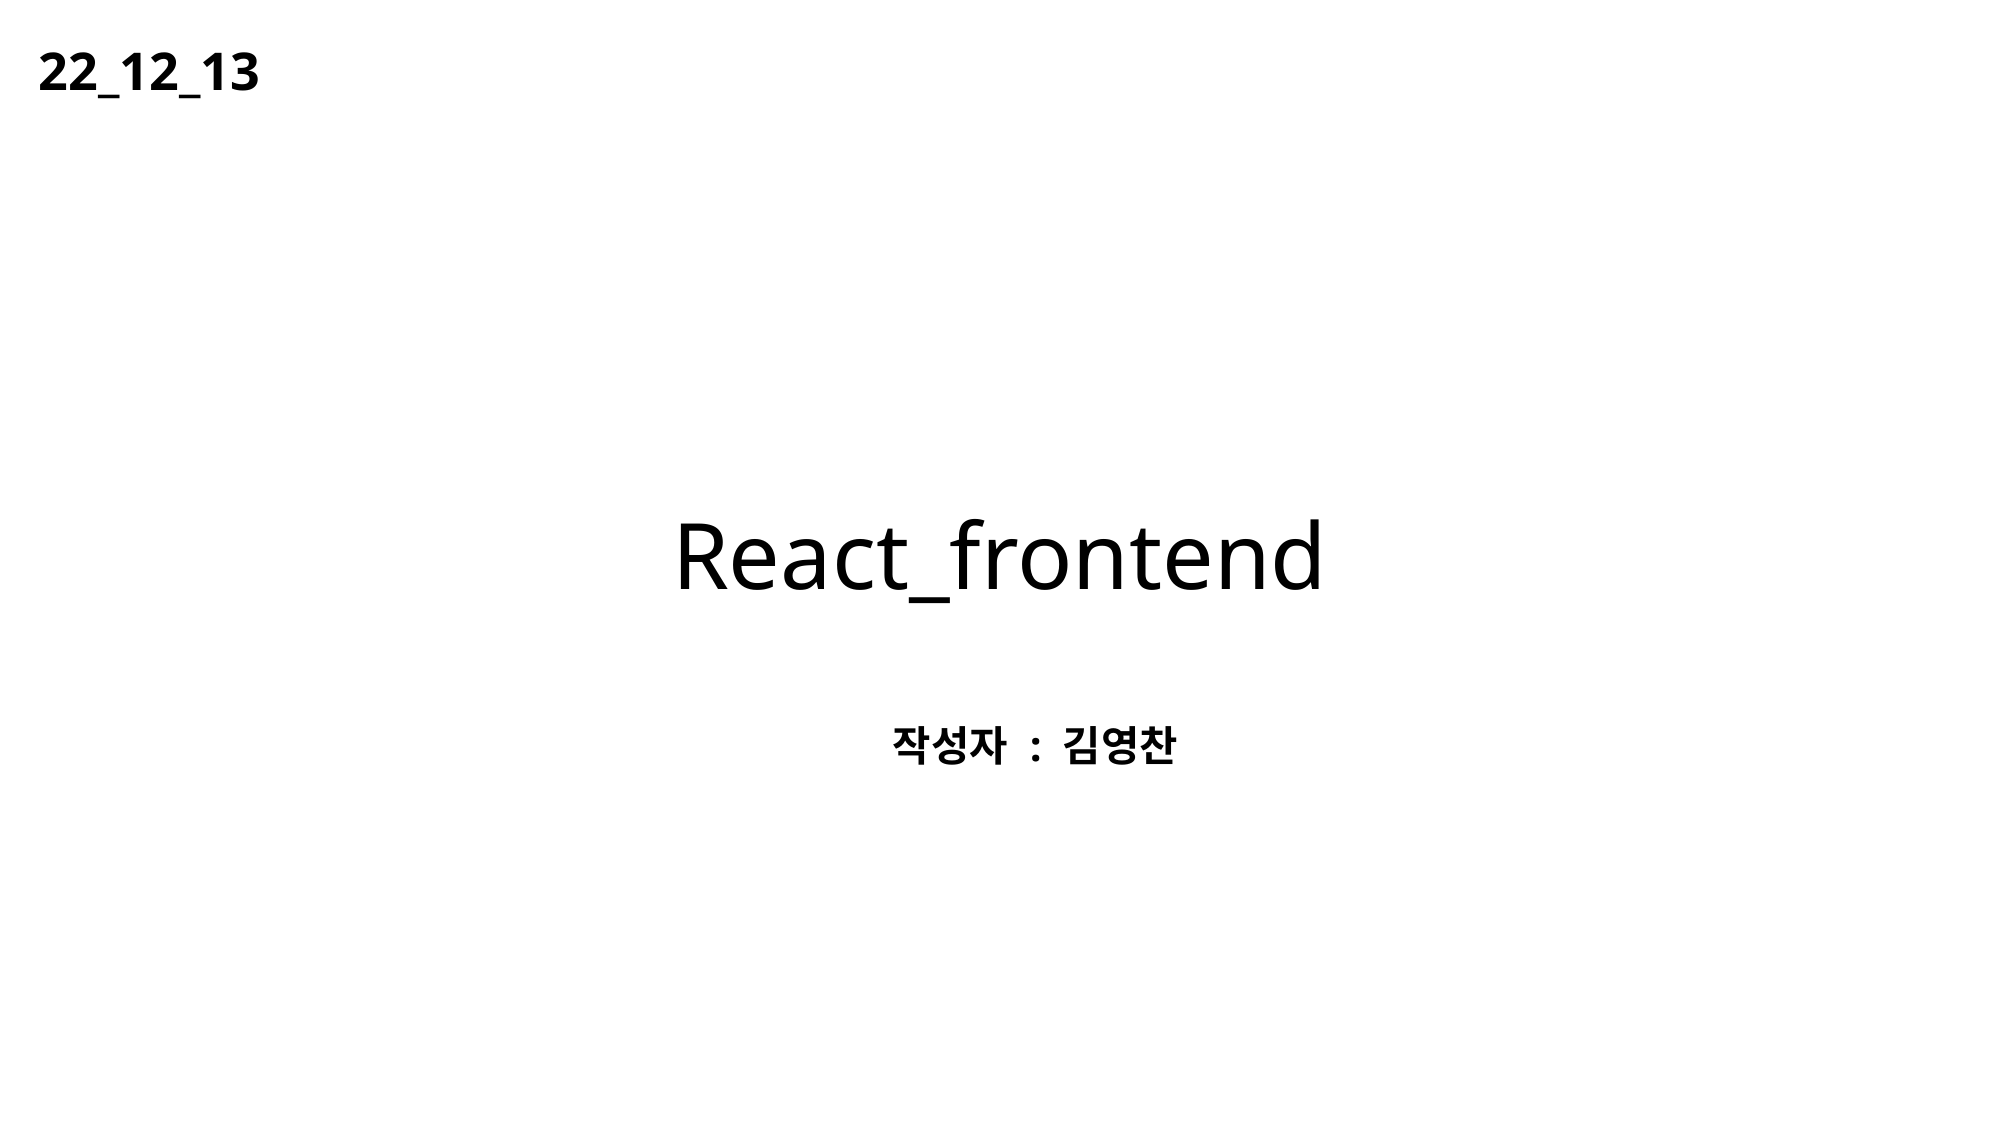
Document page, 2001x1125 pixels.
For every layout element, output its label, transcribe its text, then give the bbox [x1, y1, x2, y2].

subtitle 22_12_13 [19, 30, 280, 118]
text_box 작성자 : 김영찬 [870, 712, 1201, 776]
title React_frontend [325, 432, 1675, 674]
